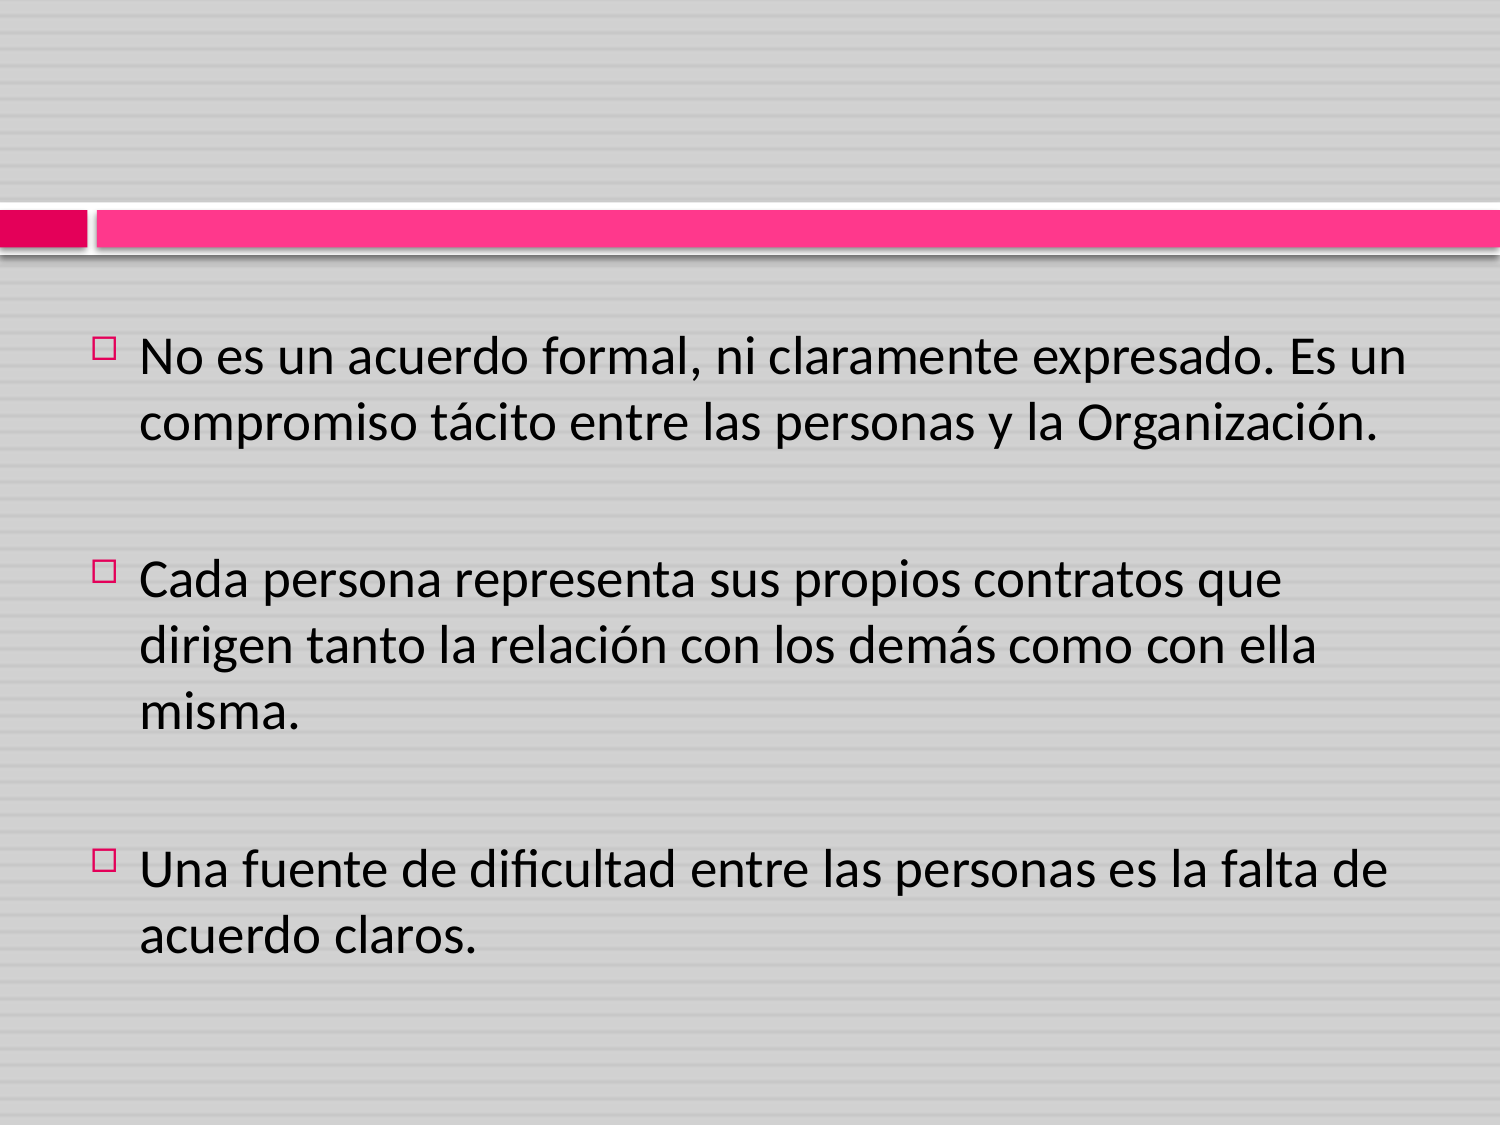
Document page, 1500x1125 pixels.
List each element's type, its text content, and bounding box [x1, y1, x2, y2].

list No es un acuerdo formal, ni claramente expresado. Es un compromiso tácito entre las personas y la Organización. Cada persona representa sus propios contratos que dirigen tanto la relación con los demás como con ella misma. Una fuente de dificultad entre las personas es la falta de acuerdo claros. [75, 82, 1425, 1005]
